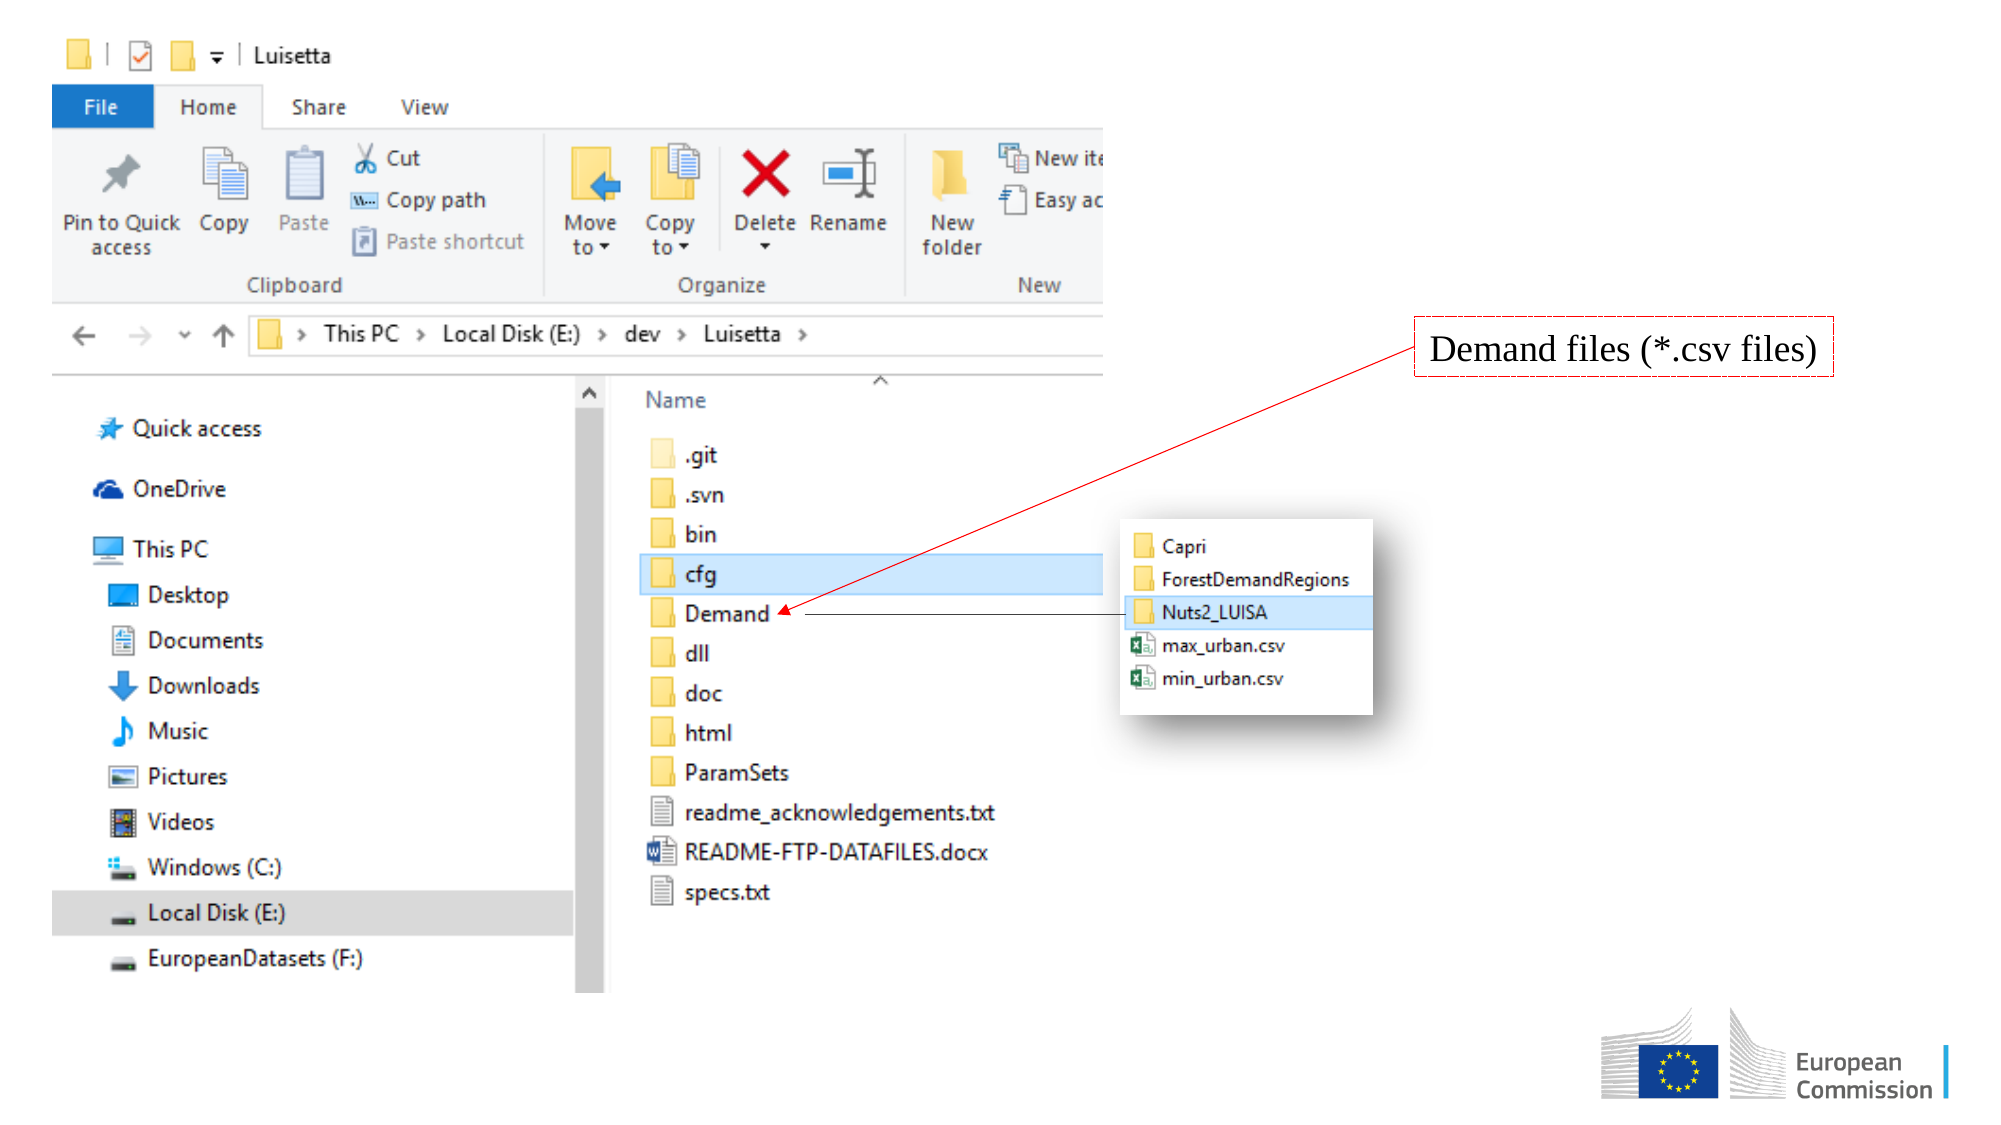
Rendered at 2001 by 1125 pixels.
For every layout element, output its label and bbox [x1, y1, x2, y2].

text_box [777, 316, 1835, 615]
picture [1572, 993, 1977, 1112]
picture [52, 28, 1103, 993]
picture [1120, 519, 1373, 715]
